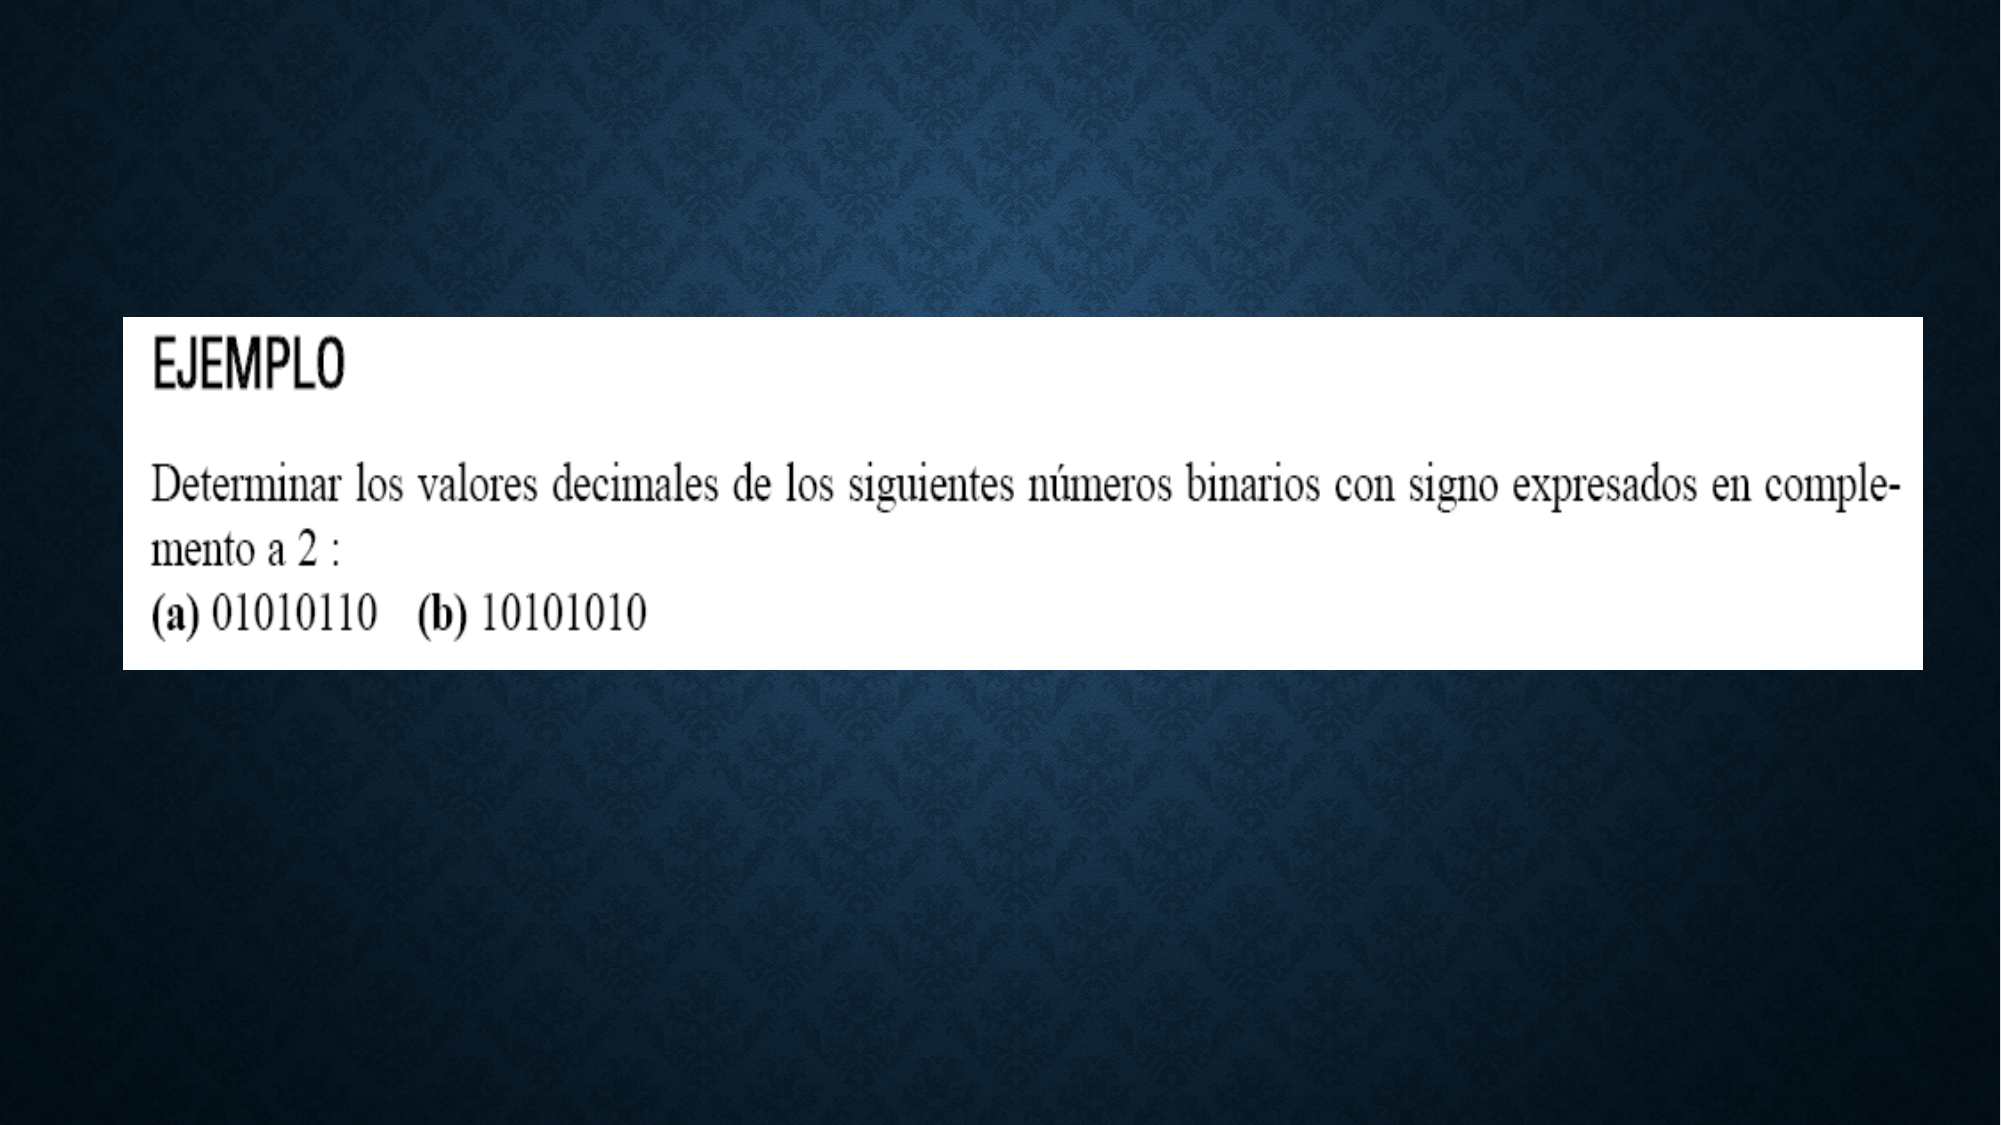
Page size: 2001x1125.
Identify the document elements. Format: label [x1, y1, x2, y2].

list [123, 317, 1923, 671]
